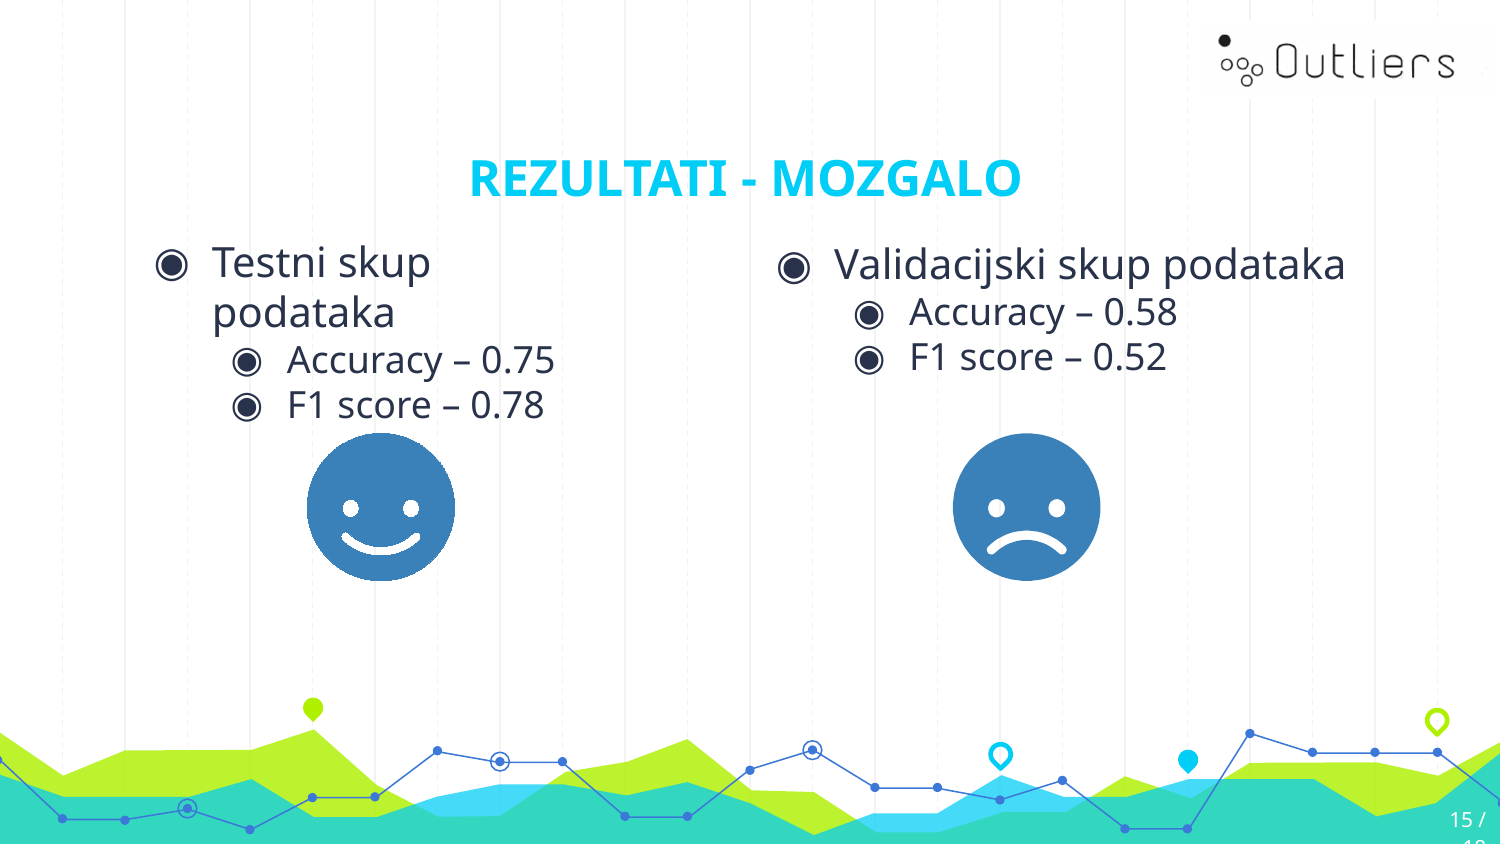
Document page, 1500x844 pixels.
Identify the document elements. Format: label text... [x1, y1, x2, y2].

picture [1197, 20, 1500, 99]
list Testni skup podataka Accuracy – 0.75 F1 score – 0.78 [121, 220, 607, 720]
title REZULTATI - MOZGALO [171, 103, 1320, 222]
text_box Validacijski skup podataka Accuracy – 0.58 F1 score – 0.52 [744, 223, 1405, 723]
text_box [307, 433, 455, 581]
slide_number 15 / 18 [1411, 791, 1500, 844]
text_box [952, 433, 1101, 581]
